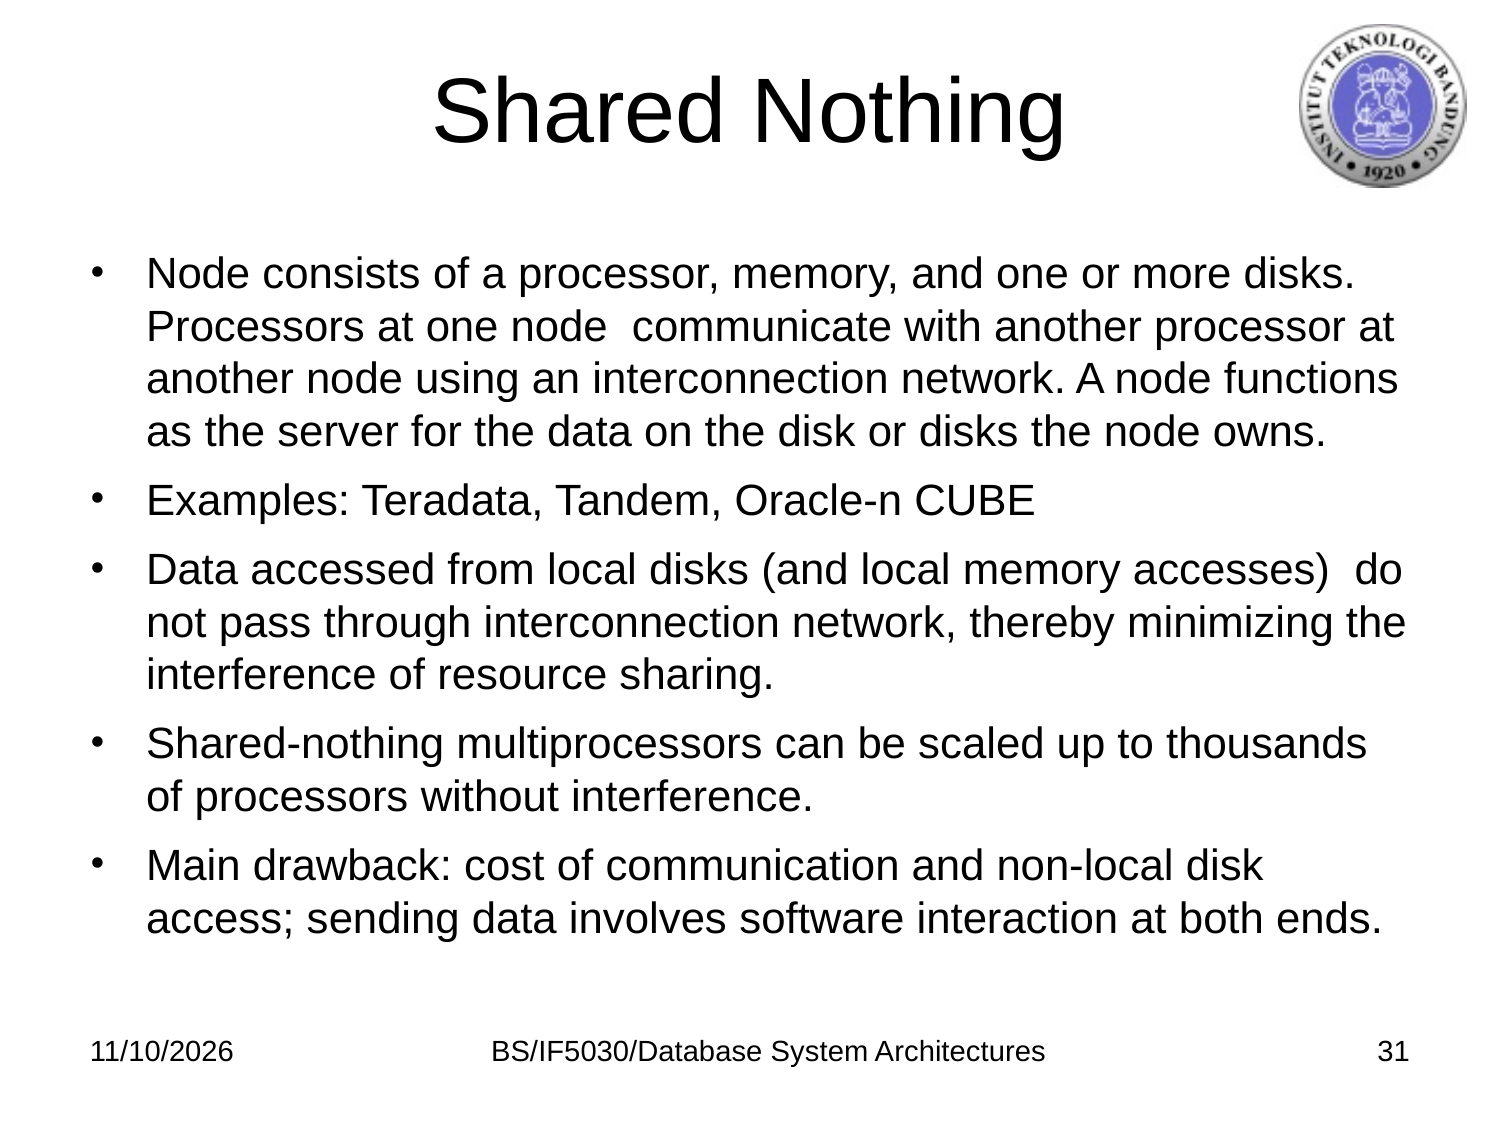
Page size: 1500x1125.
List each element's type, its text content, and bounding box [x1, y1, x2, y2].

slide_number 31 [1176, 1024, 1425, 1103]
list Node consists of a processor, memory, and one or more disks. Processors at one node communicate with another processor at another node using an interconnection network. A node functions as the server for the data on the disk or disks the node owns. Examples: Teradata, Tandem, Oracle-n CUBE Data accessed from local disks (and local memory accesses) do not pass through interconnection network, thereby minimizing the interference of resource sharing. Shared-nothing multiprocessors can be scaled up to thousands of processors without interference. Main drawback: cost of communication and non-local disk access; sending data involves software interaction at both ends. [74, 237, 1425, 980]
picture [1425, 24, 1467, 188]
footer BS/IF5030/Database System Architectures [362, 1024, 1176, 1103]
title Shared Nothing [74, 12, 1425, 200]
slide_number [74, 1024, 362, 1103]
